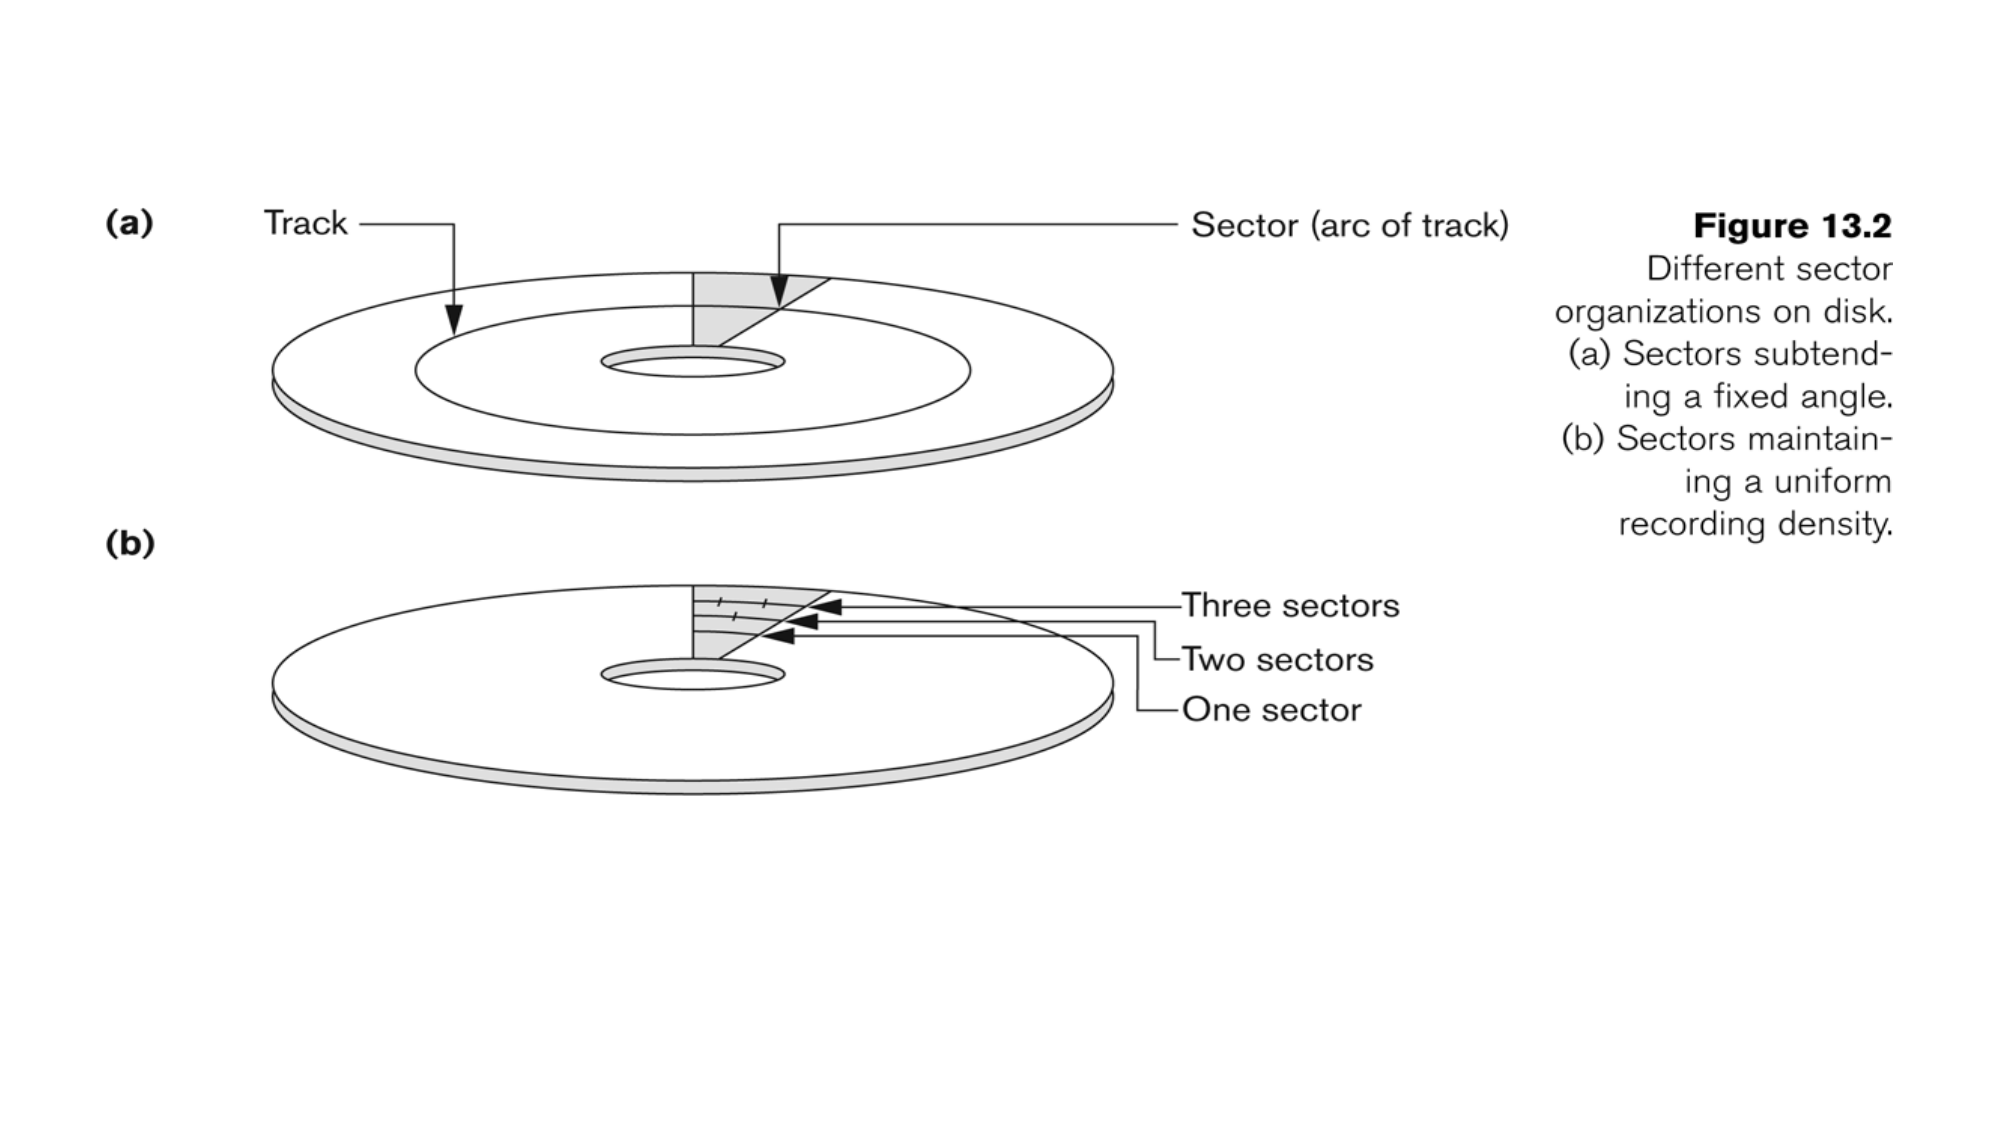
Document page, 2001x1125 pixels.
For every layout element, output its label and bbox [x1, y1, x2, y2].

picture [105, 207, 1893, 800]
